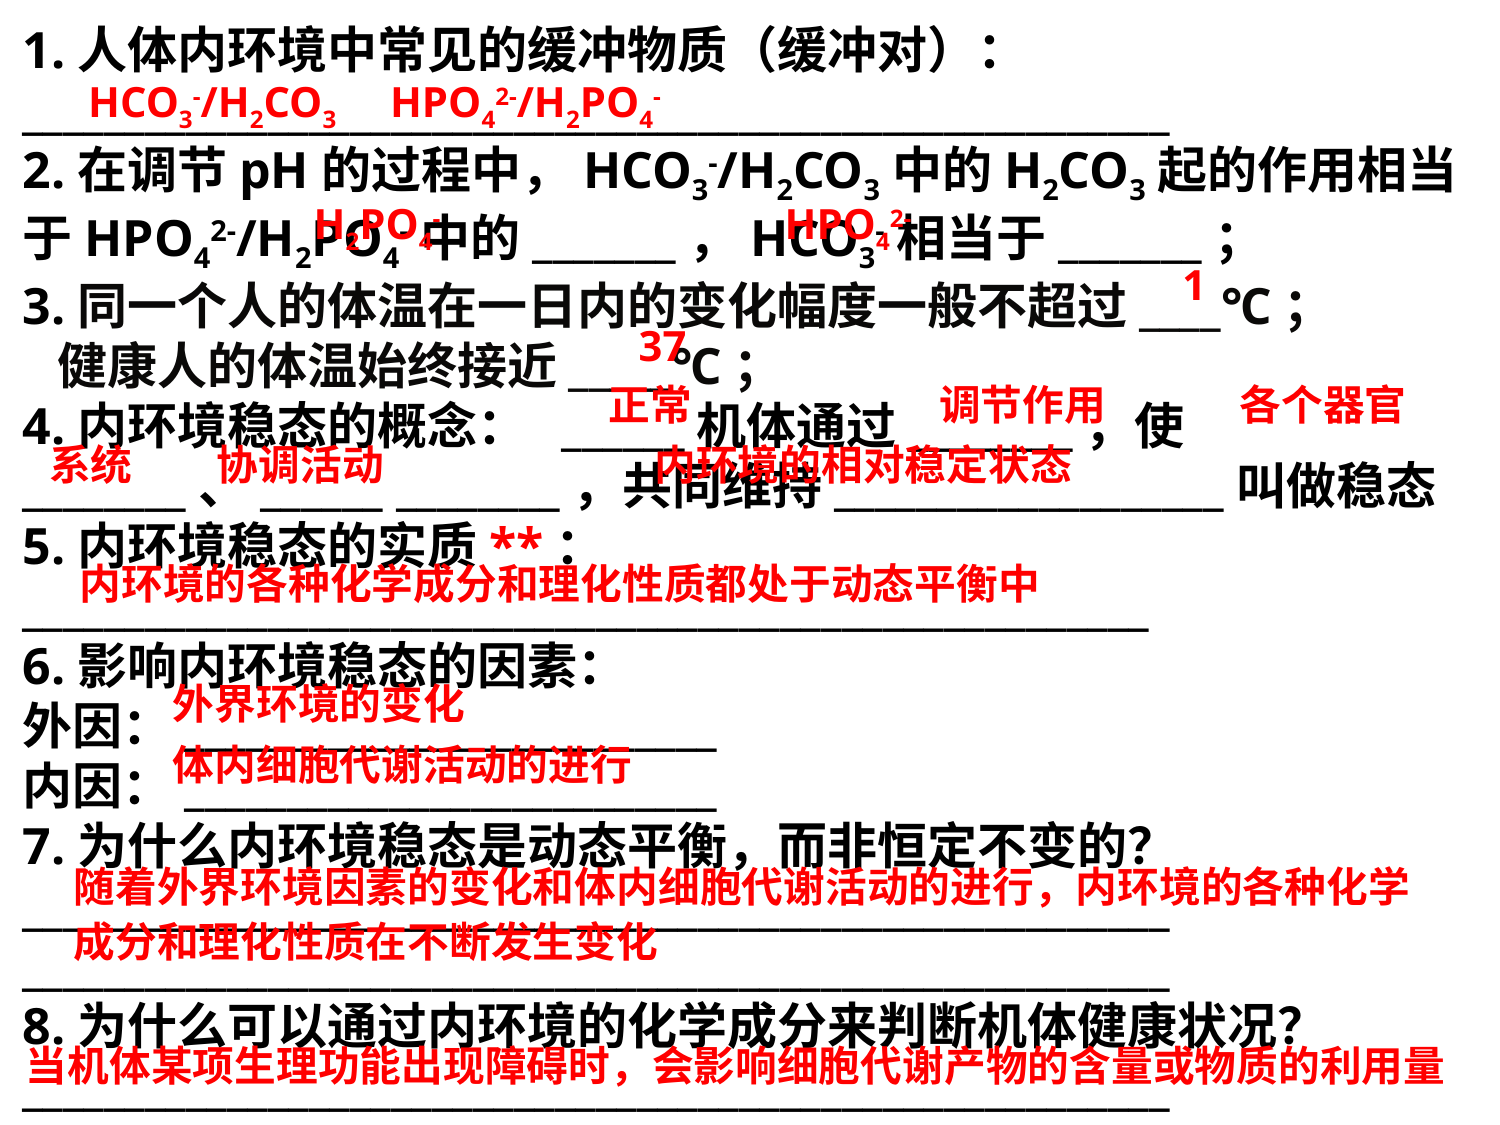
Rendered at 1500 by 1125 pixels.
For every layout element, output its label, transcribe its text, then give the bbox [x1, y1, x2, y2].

text_box 体内细胞代谢活动的进行 [158, 731, 873, 796]
text_box 1 [1174, 251, 1243, 317]
text_box HPO42- [769, 185, 989, 263]
text_box 内环境的相对稳定状态 [639, 431, 1221, 496]
text_box H2PO4- [298, 185, 519, 263]
text_box 37 [631, 311, 700, 371]
text_box 协调活动 [202, 431, 450, 496]
text_box HCO3-/H2CO3 HPO42-/H2PO4- [73, 68, 804, 141]
text_box 各个器官 [1224, 371, 1476, 437]
text_box 随着外界环境因素的变化和体内细胞代谢活动的进行，内环境的各种化学成分和理化性质在不断发生变化 [58, 848, 1430, 973]
text_box 调节作用 [924, 371, 1175, 431]
text_box 内环境的各种化学成分和理化性质都处于动态平衡中 [64, 550, 1292, 616]
text_box 当机体某项生理功能出现障碍时，会影响细胞代谢产物的含量或物质的利用量 [10, 1027, 1500, 1098]
text_box 1.人体内环境中常见的缓冲物质（缓冲对）： ________________________________________________________ 2.在调节pH的过程中，HCO3-/H2CO3中的H2CO3起的作用相当于HPO42-/H2PO4-中的_______，HCO3-相当于_______； 3.同一个人的体温在一日内的变化幅度一般不超过____℃； 健康人的体温始终接近_____℃； 4.内环境稳态的概念： ______机体通过________，使________、______ ________，共同维持___________________叫做稳态 5.内环境稳态的实质**： _______________________________________________________ 6.影响内环境稳态的因素： 外因：__________________________ 内因：__________________________ 7.为什么内环境稳态是动态平衡，而非恒定不变的？ ________________________________________________________ ________________________________________________________ 8.为什么可以通过内环境的化学成分来判断机体健康状况？ ________________________________________________________ [7, 10, 1476, 1122]
text_box 正常 [593, 371, 748, 437]
text_box 系统 [34, 431, 202, 496]
text_box 外界环境的变化 [158, 670, 682, 731]
